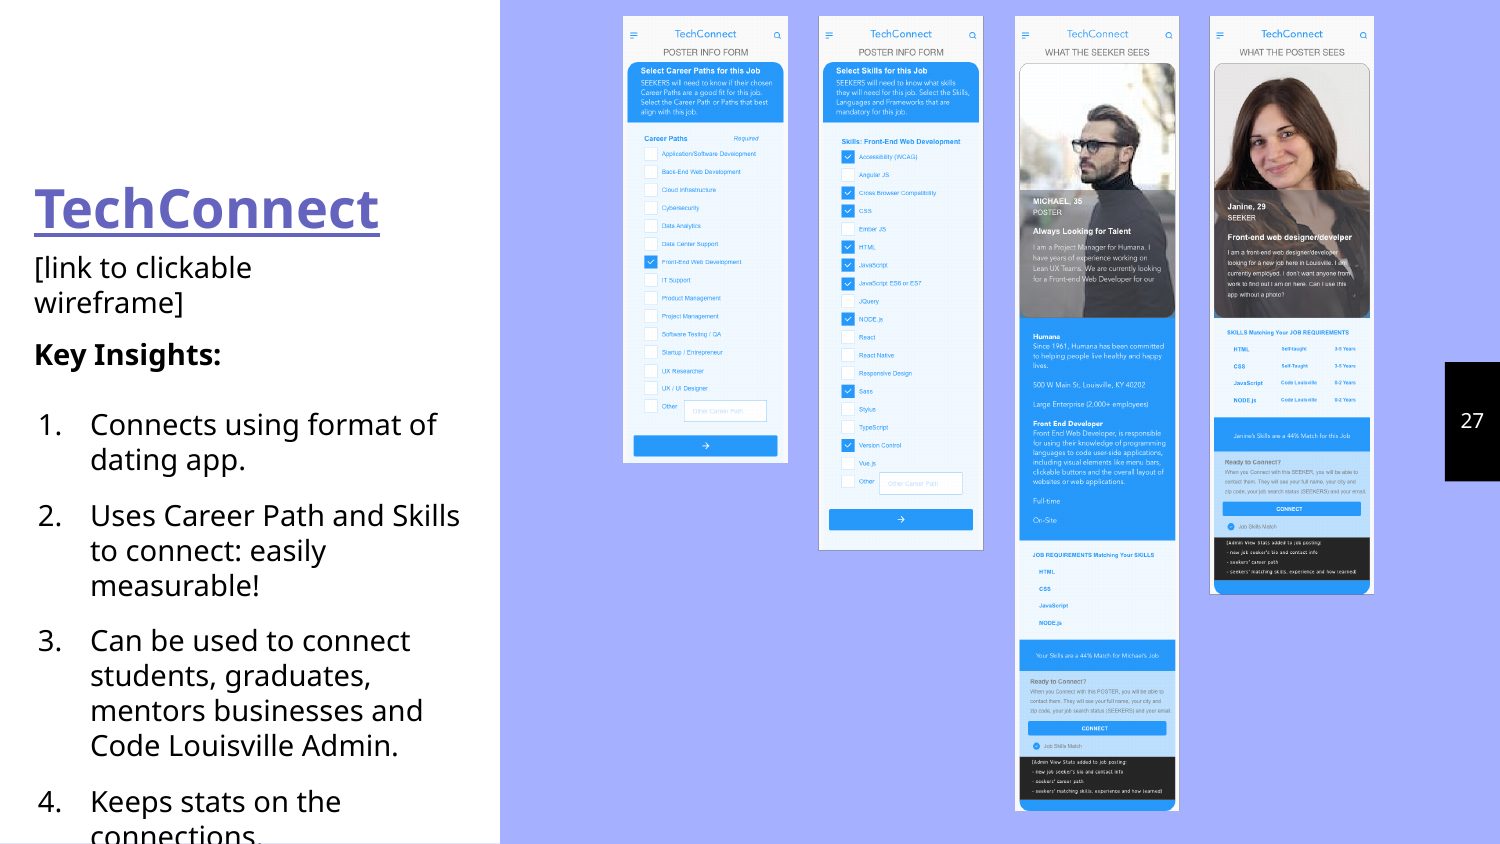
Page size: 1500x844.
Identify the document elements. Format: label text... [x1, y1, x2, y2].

text_box Key Insights: Connects using format of dating app. Uses Career Path and Skills to connect: easily measurable! Can be used to connect students, graduates, mentors businesses and Code Louisville Admin. Keeps stats on the connections. [0, 321, 498, 844]
slide_number ‹#› [1444, 362, 1500, 482]
text_box TechConnect [19, 159, 456, 264]
text_box [link to clickable wireframe] [19, 234, 407, 335]
picture [622, 16, 1374, 811]
